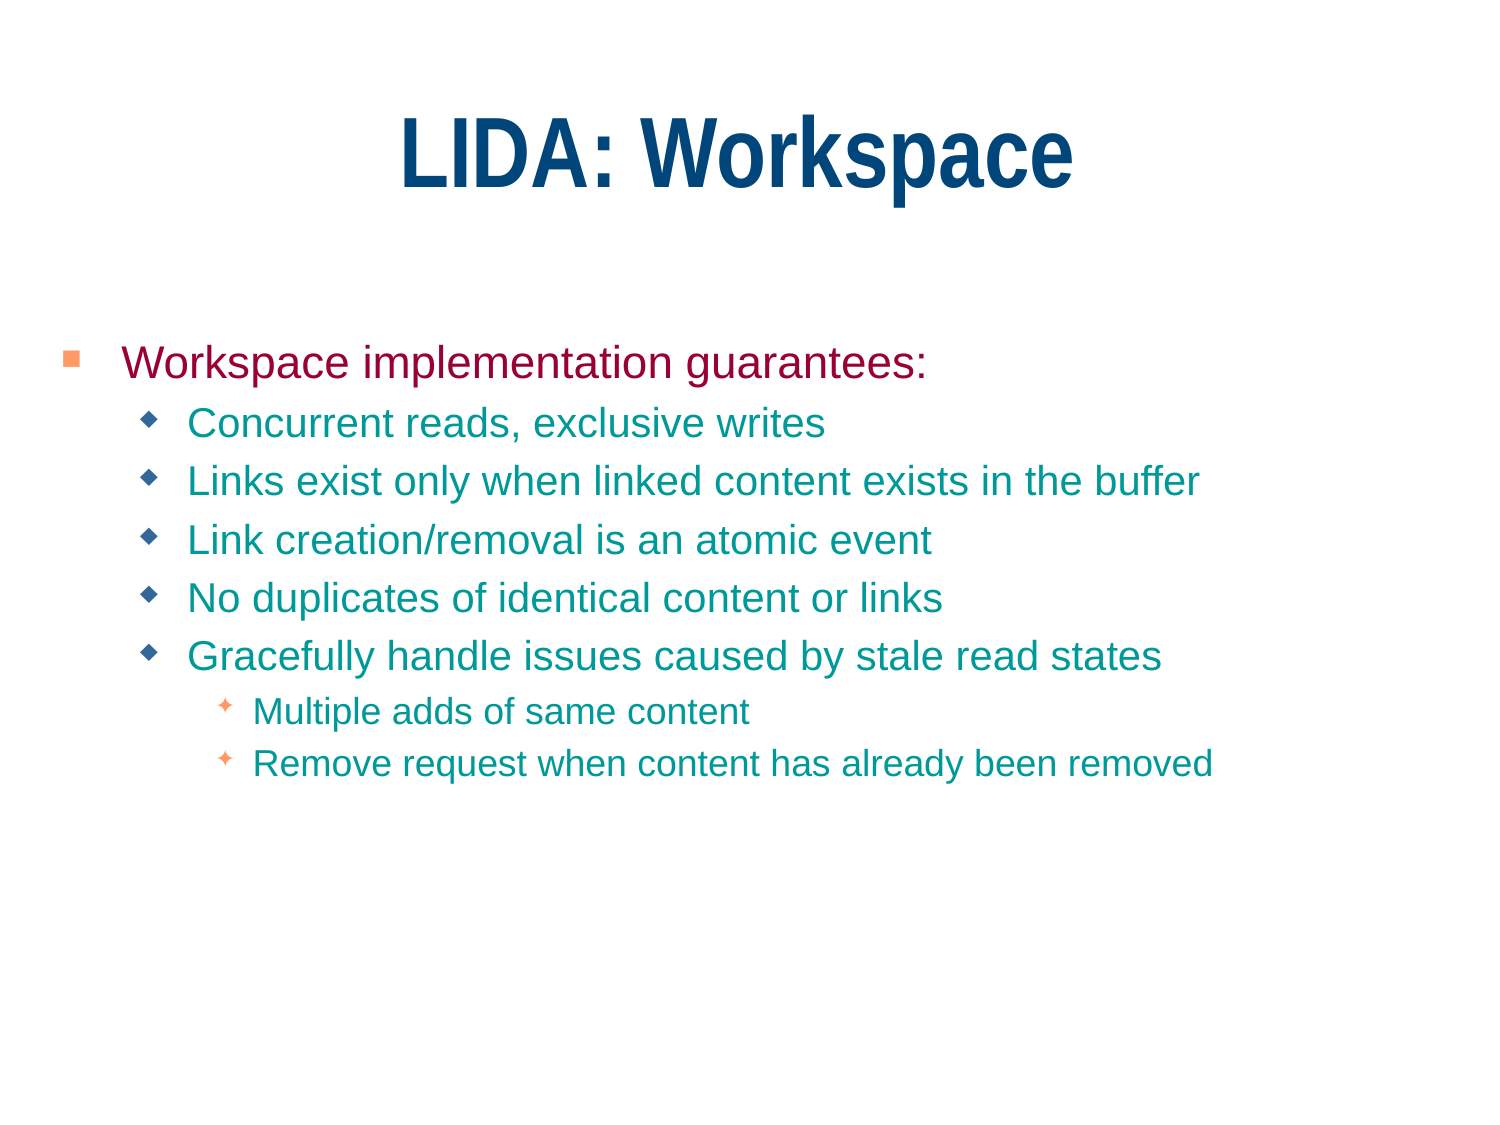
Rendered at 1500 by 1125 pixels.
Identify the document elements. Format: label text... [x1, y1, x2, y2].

title LIDA: Workspace [350, 87, 1125, 238]
list Workspace implementation guarantees: Concurrent reads, exclusive writes Links exist only when linked content exists in the buffer Link creation/removal is an atomic event No duplicates of identical content or links Gracefully handle issues caused by stale read states Multiple adds of same content Remove request when content has already been removed [50, 324, 1500, 1125]
